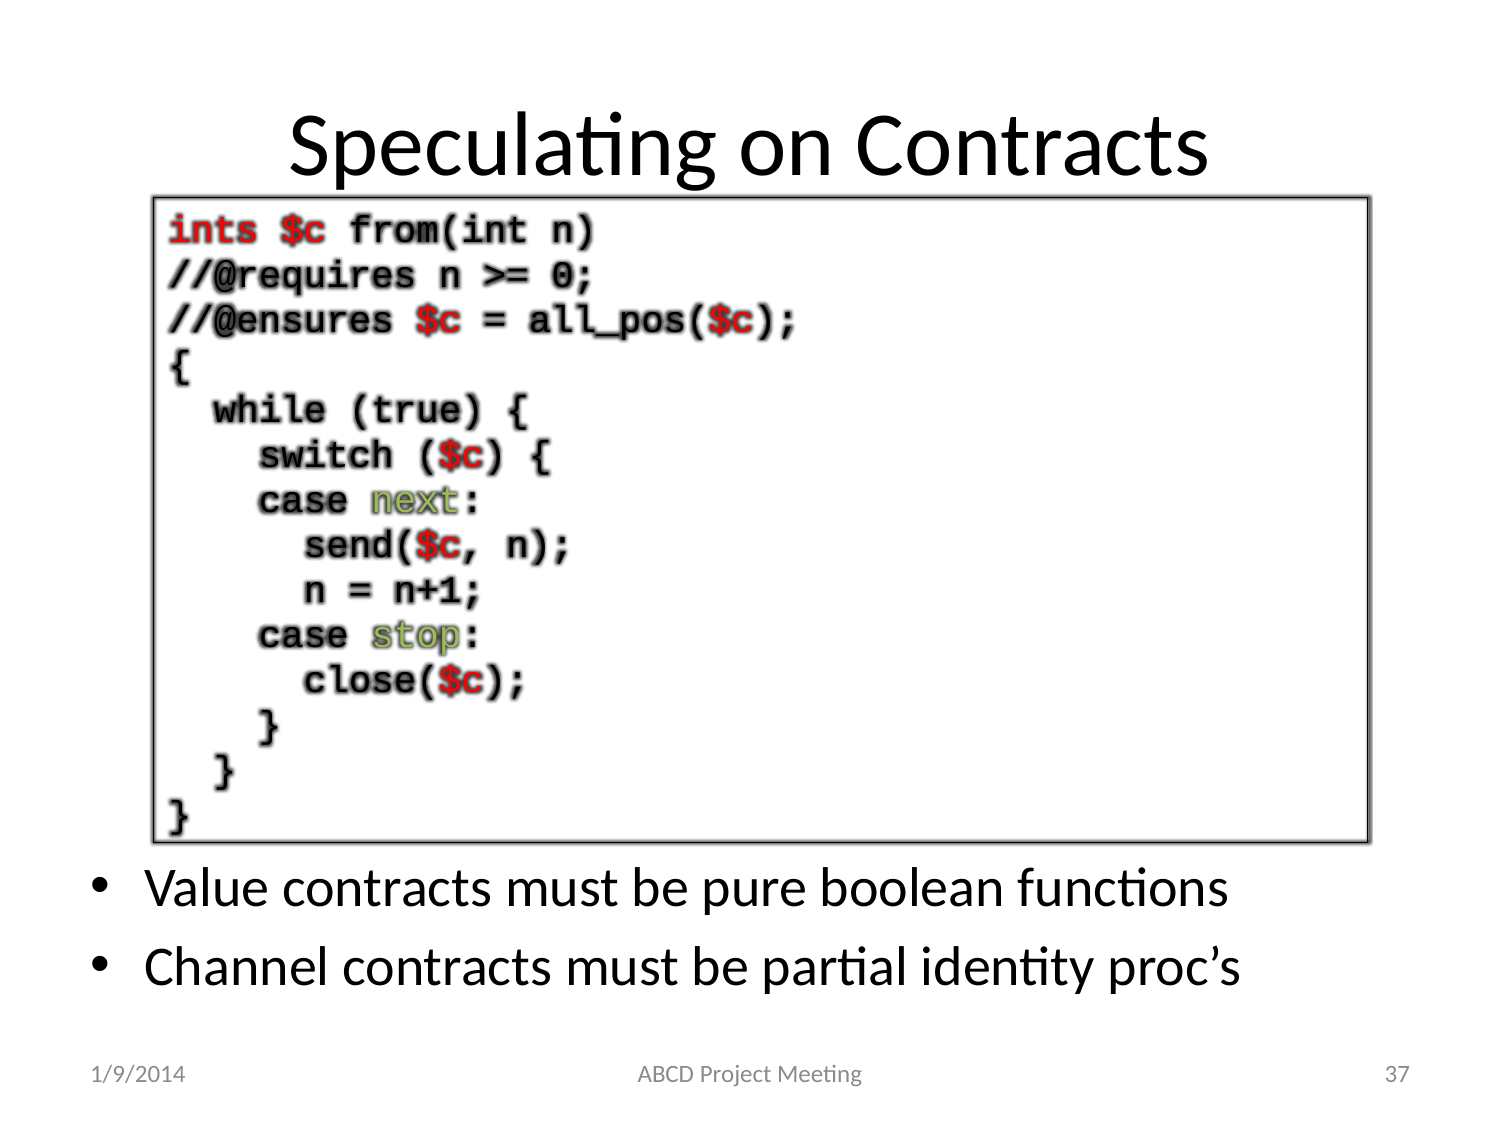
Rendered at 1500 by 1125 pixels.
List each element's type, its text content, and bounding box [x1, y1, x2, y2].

footer ABCD Project Meeting [512, 1042, 988, 1103]
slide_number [75, 1042, 425, 1103]
list Value contracts must be pure boolean functions Channel contracts must be partial identity proc’s [75, 262, 1425, 1005]
text_box ints $c from(int n) //@requires n >= 0; //@ensures $c = all_pos($c); { while (true) { switch ($c) { case next: send($c, n); n = n+1; case stop: close($c); } } } [153, 197, 1368, 843]
title Speculating on Contracts [75, 45, 1425, 233]
slide_number 37 [1074, 1042, 1425, 1103]
